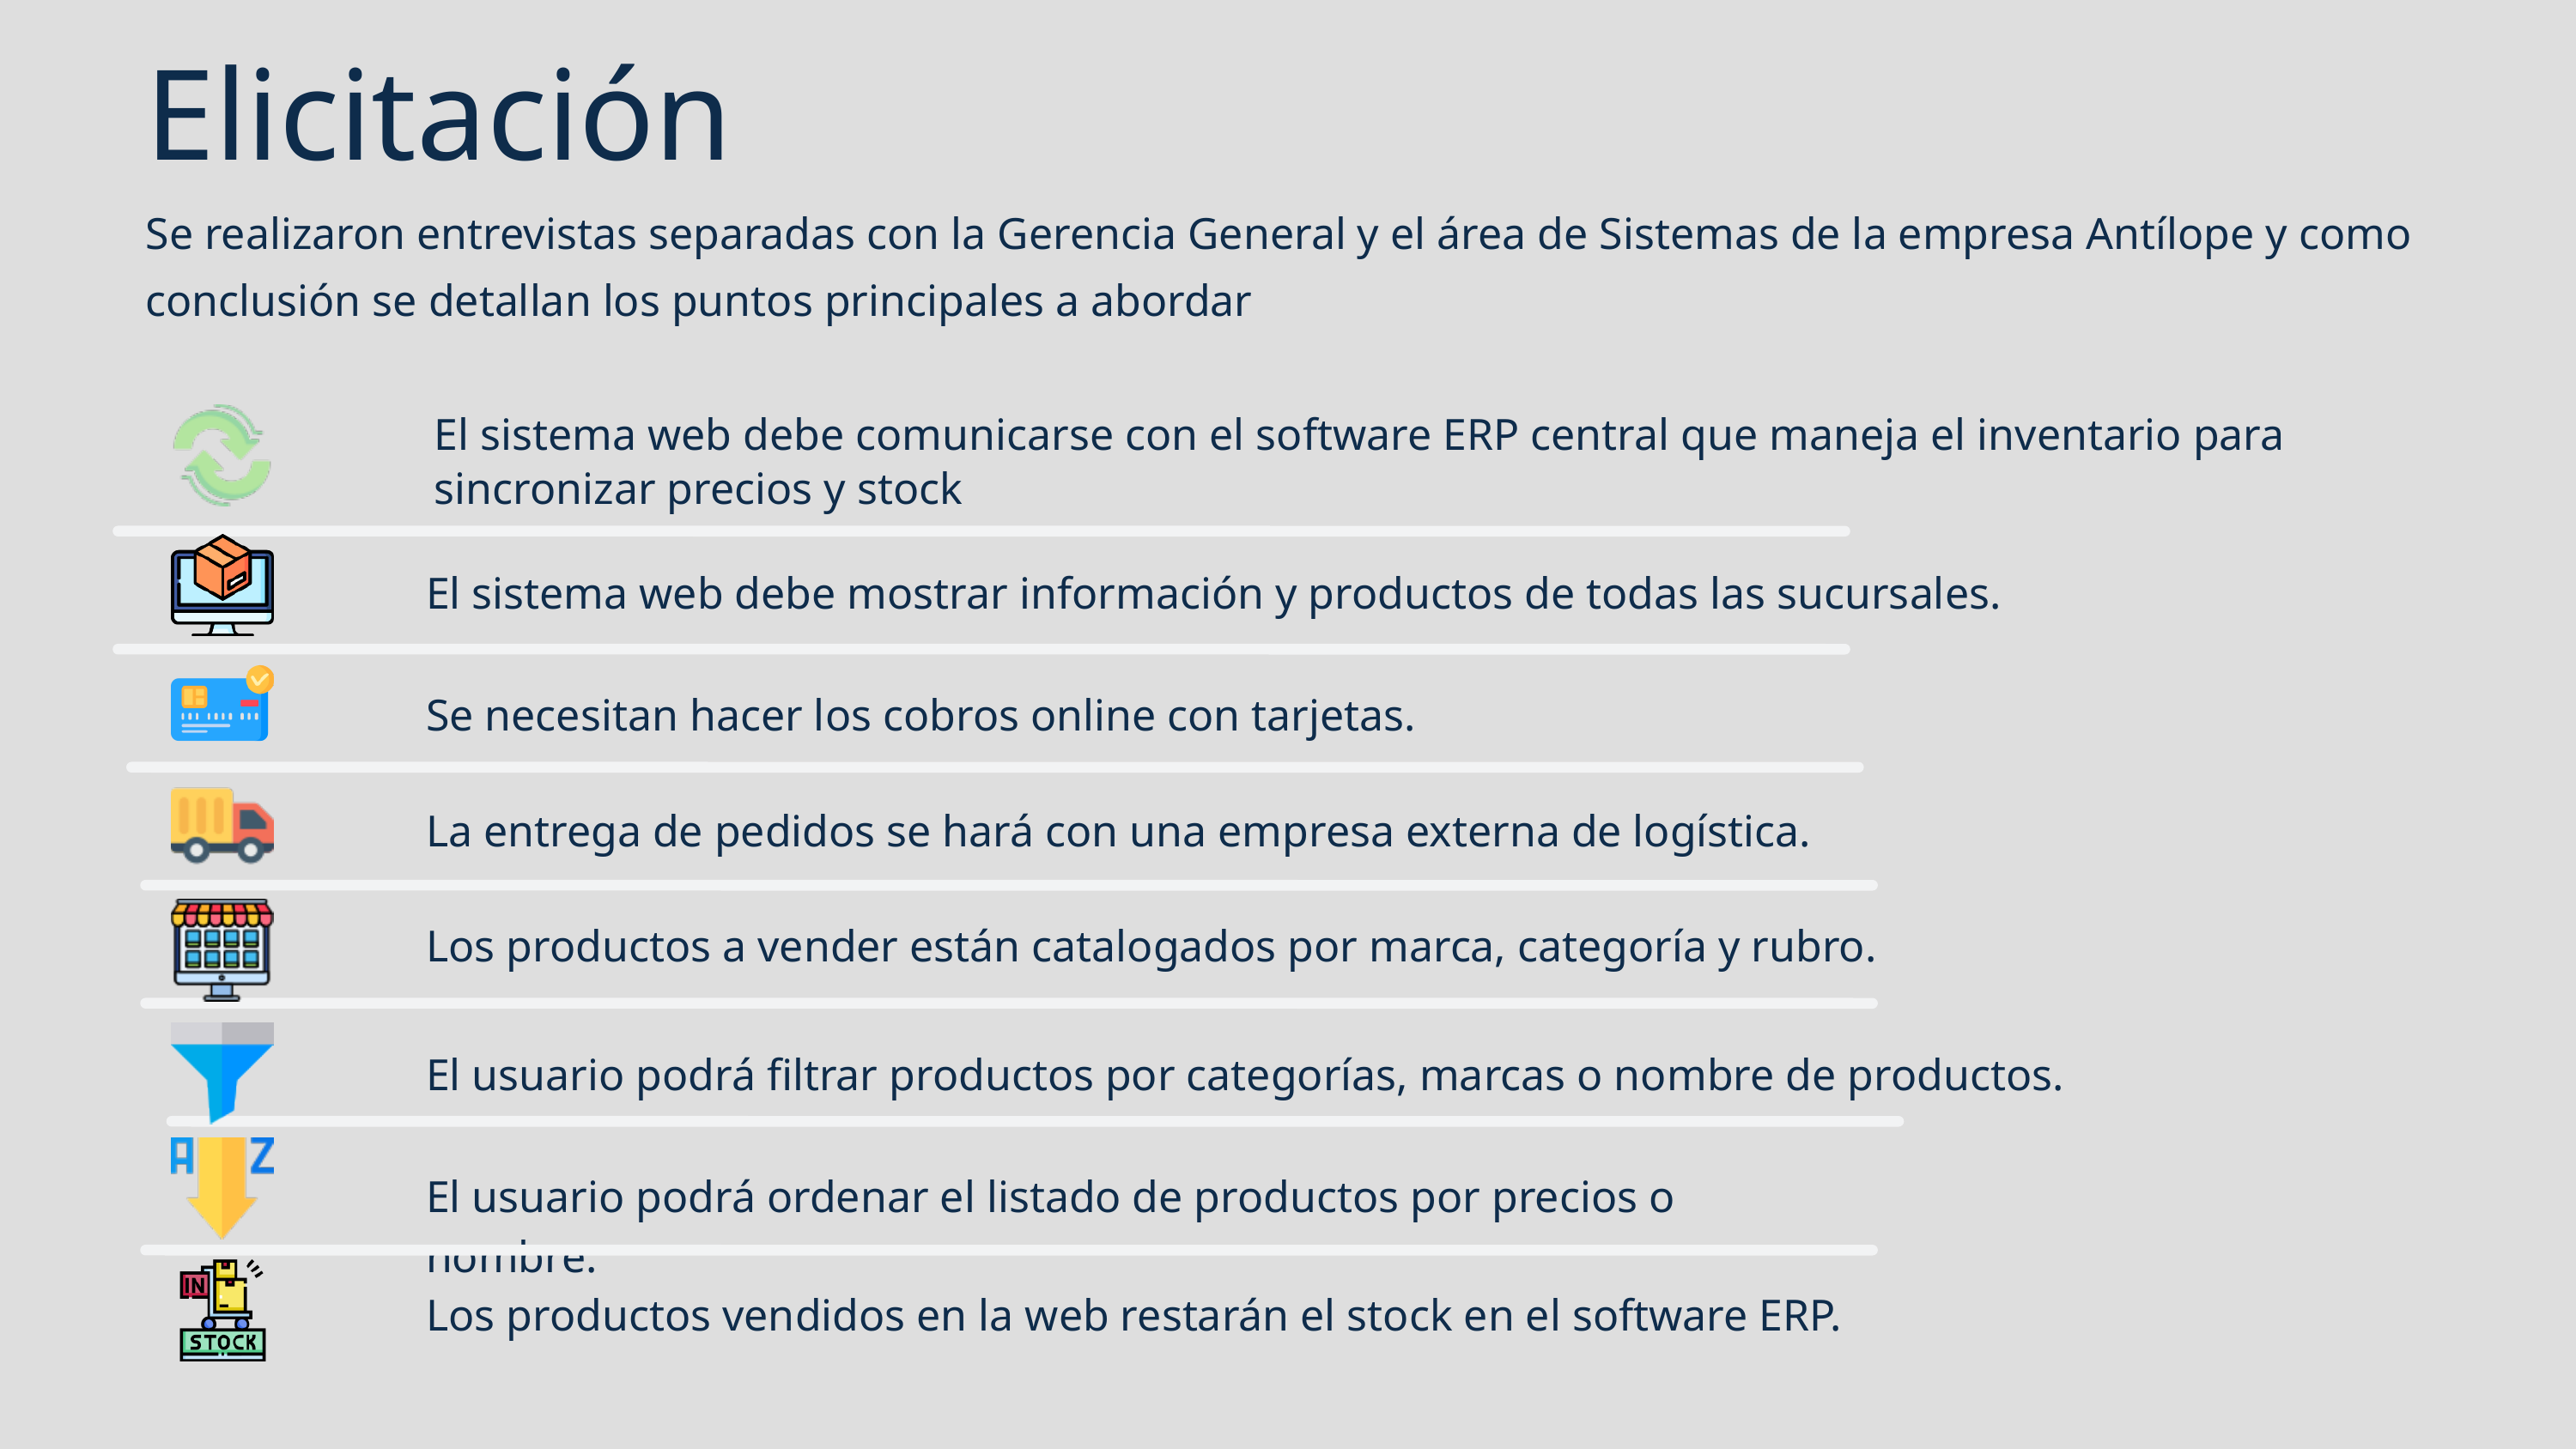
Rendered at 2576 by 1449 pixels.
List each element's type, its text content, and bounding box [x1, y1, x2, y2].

text_box Elicitación [145, 34, 2137, 185]
text_box La entrega de pedidos se hará con una empresa externa de logística. [426, 795, 1834, 856]
picture [171, 1022, 274, 1125]
text_box El sistema web debe comunicarse con el software ERP central que maneja el inventario para sincronizar precios y stock [434, 403, 2402, 513]
text_box Se realizaron entrevistas separadas con la Gerencia General y el área de Sistemas de la empresa Antílope y como conclusión se detallan los puntos principales a abordar [145, 191, 2470, 325]
picture [171, 652, 274, 754]
text_box El sistema web debe mostrar información y productos de todas las sucursales. [426, 557, 2190, 618]
picture [171, 404, 274, 506]
text_box El usuario podrá ordenar el listado de productos por precios o nombre. [426, 1251, 1834, 1279]
text_box Los productos a vender están catalogados por marca, categoría y rubro. [426, 910, 1949, 971]
text_box El usuario podrá ordenar el listado de productos por precios o nombre. [426, 1161, 1834, 1250]
picture [171, 899, 274, 1002]
text_box Los productos vendidos en la web restarán el stock en el software ERP. [426, 1279, 1949, 1340]
picture [171, 1137, 274, 1240]
text_box El usuario podrá filtrar productos por categorías, marcas o nombre de productos. [426, 1039, 2099, 1100]
picture [171, 534, 274, 637]
text_box Se necesitan hacer los cobros online con tarjetas. [426, 678, 1834, 739]
picture [171, 774, 274, 877]
picture [171, 1259, 274, 1361]
